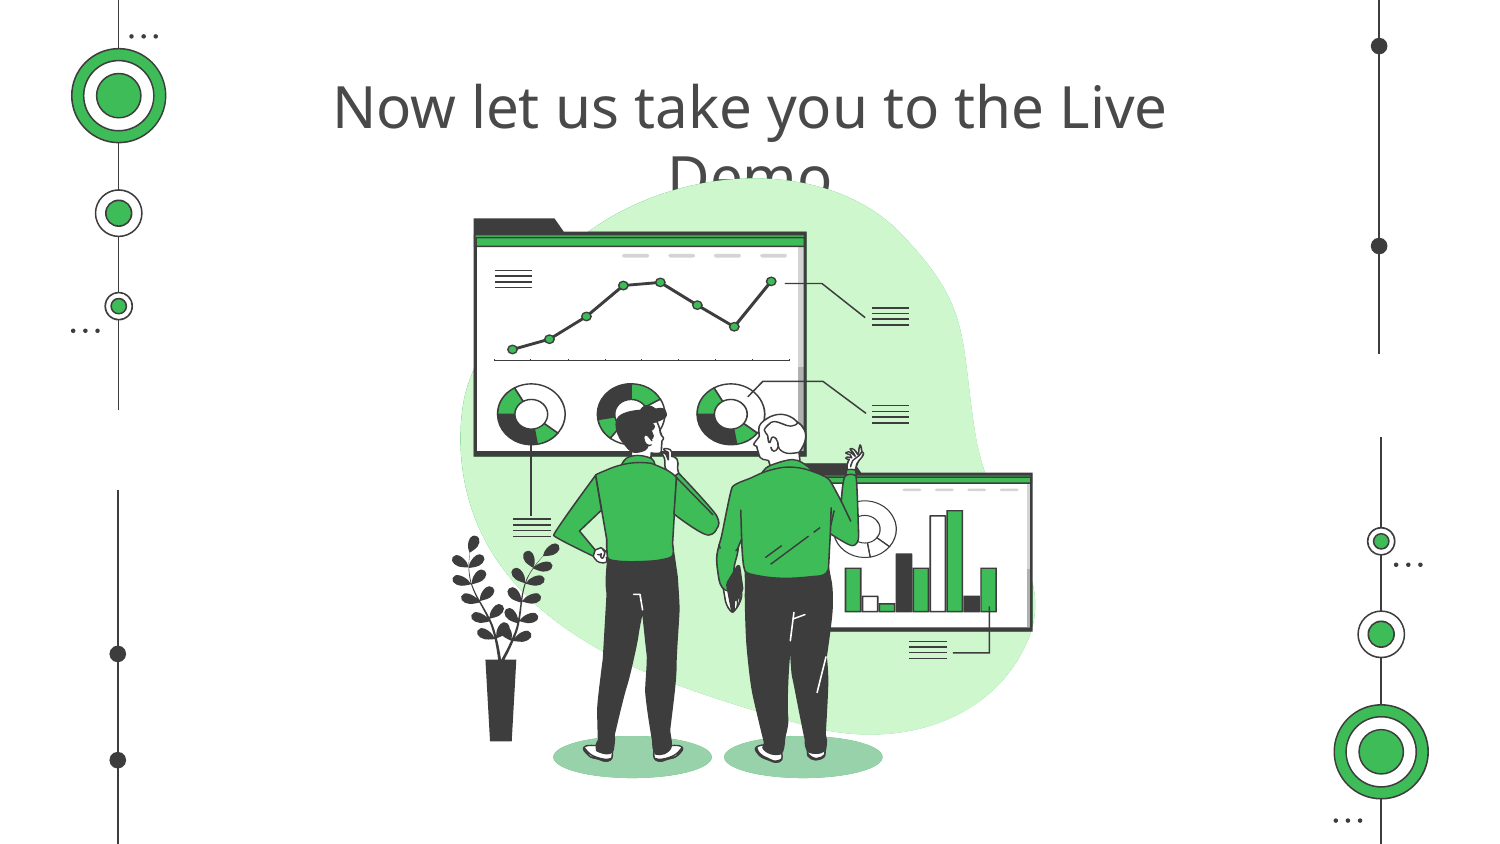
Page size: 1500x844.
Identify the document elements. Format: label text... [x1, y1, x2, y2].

title Now let us take you to the Live Demo [299, 55, 1201, 150]
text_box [439, 178, 1061, 779]
